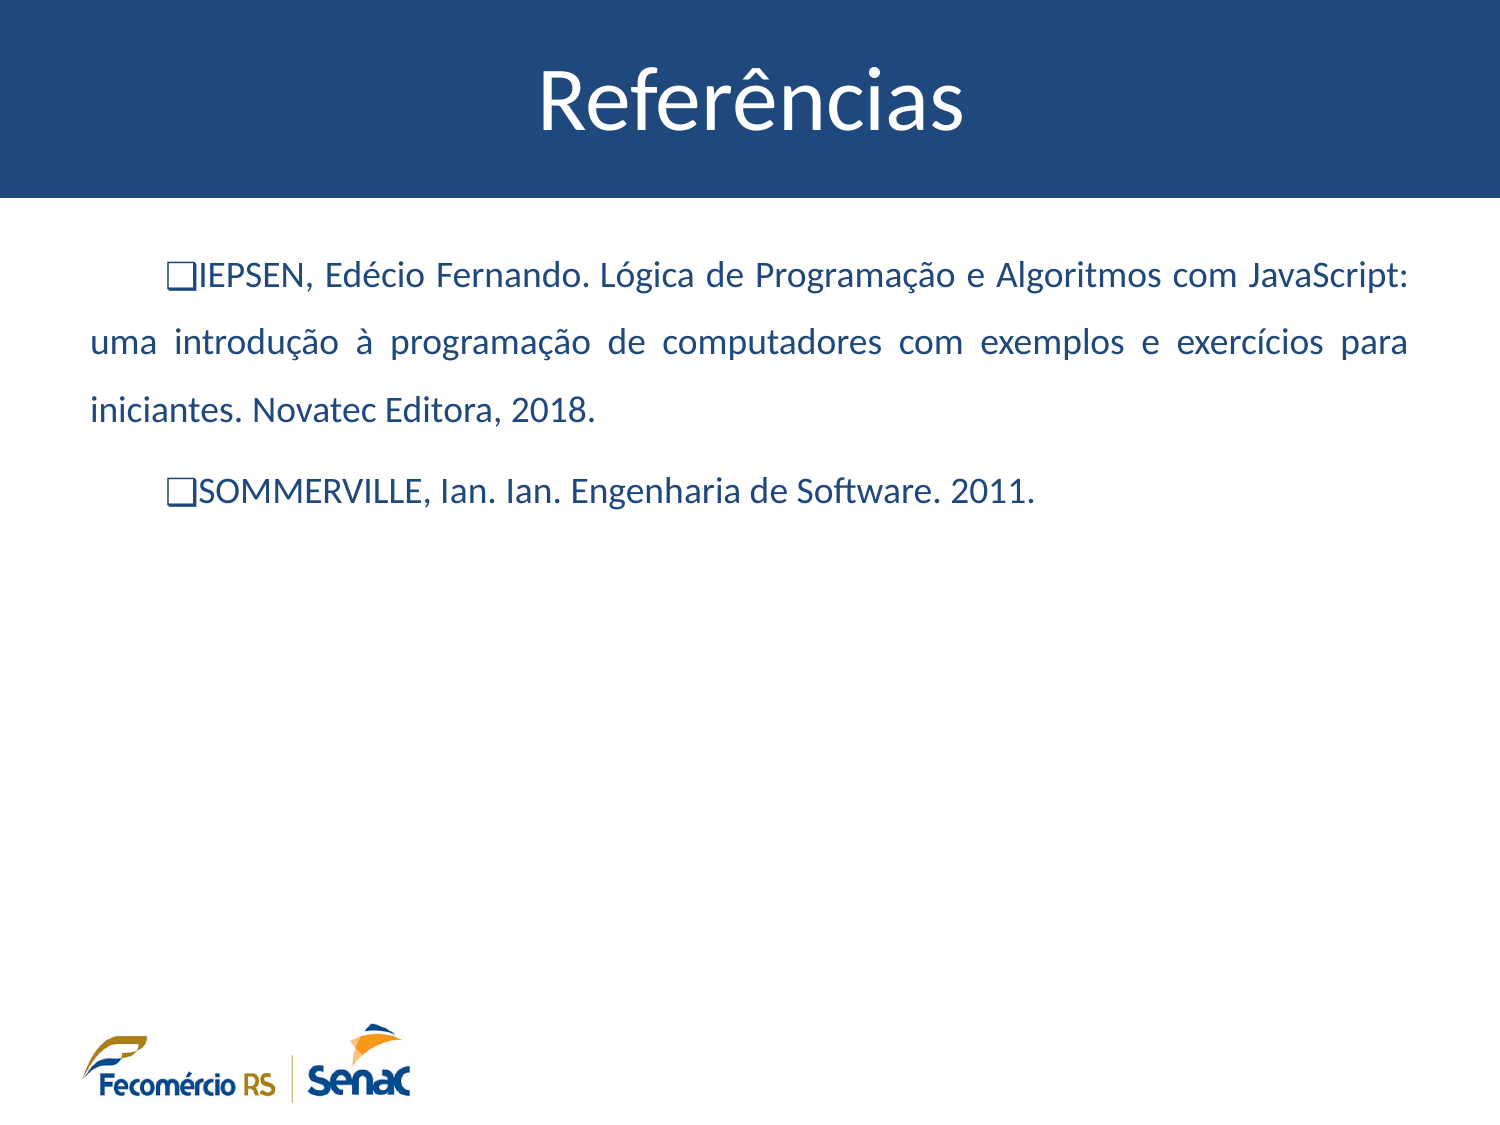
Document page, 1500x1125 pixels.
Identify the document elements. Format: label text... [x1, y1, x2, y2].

list IEPSEN, Edécio Fernando. Lógica de Programação e Algoritmos com JavaScript: uma introdução à programação de computadores com exemplos e exercícios para iniciantes. Novatec Editora, 2018. SOMMERVILLE, Ian. Ian. Engenharia de Software. 2011. [75, 219, 1425, 963]
title Referências [76, 0, 1427, 188]
picture [82, 1019, 419, 1103]
